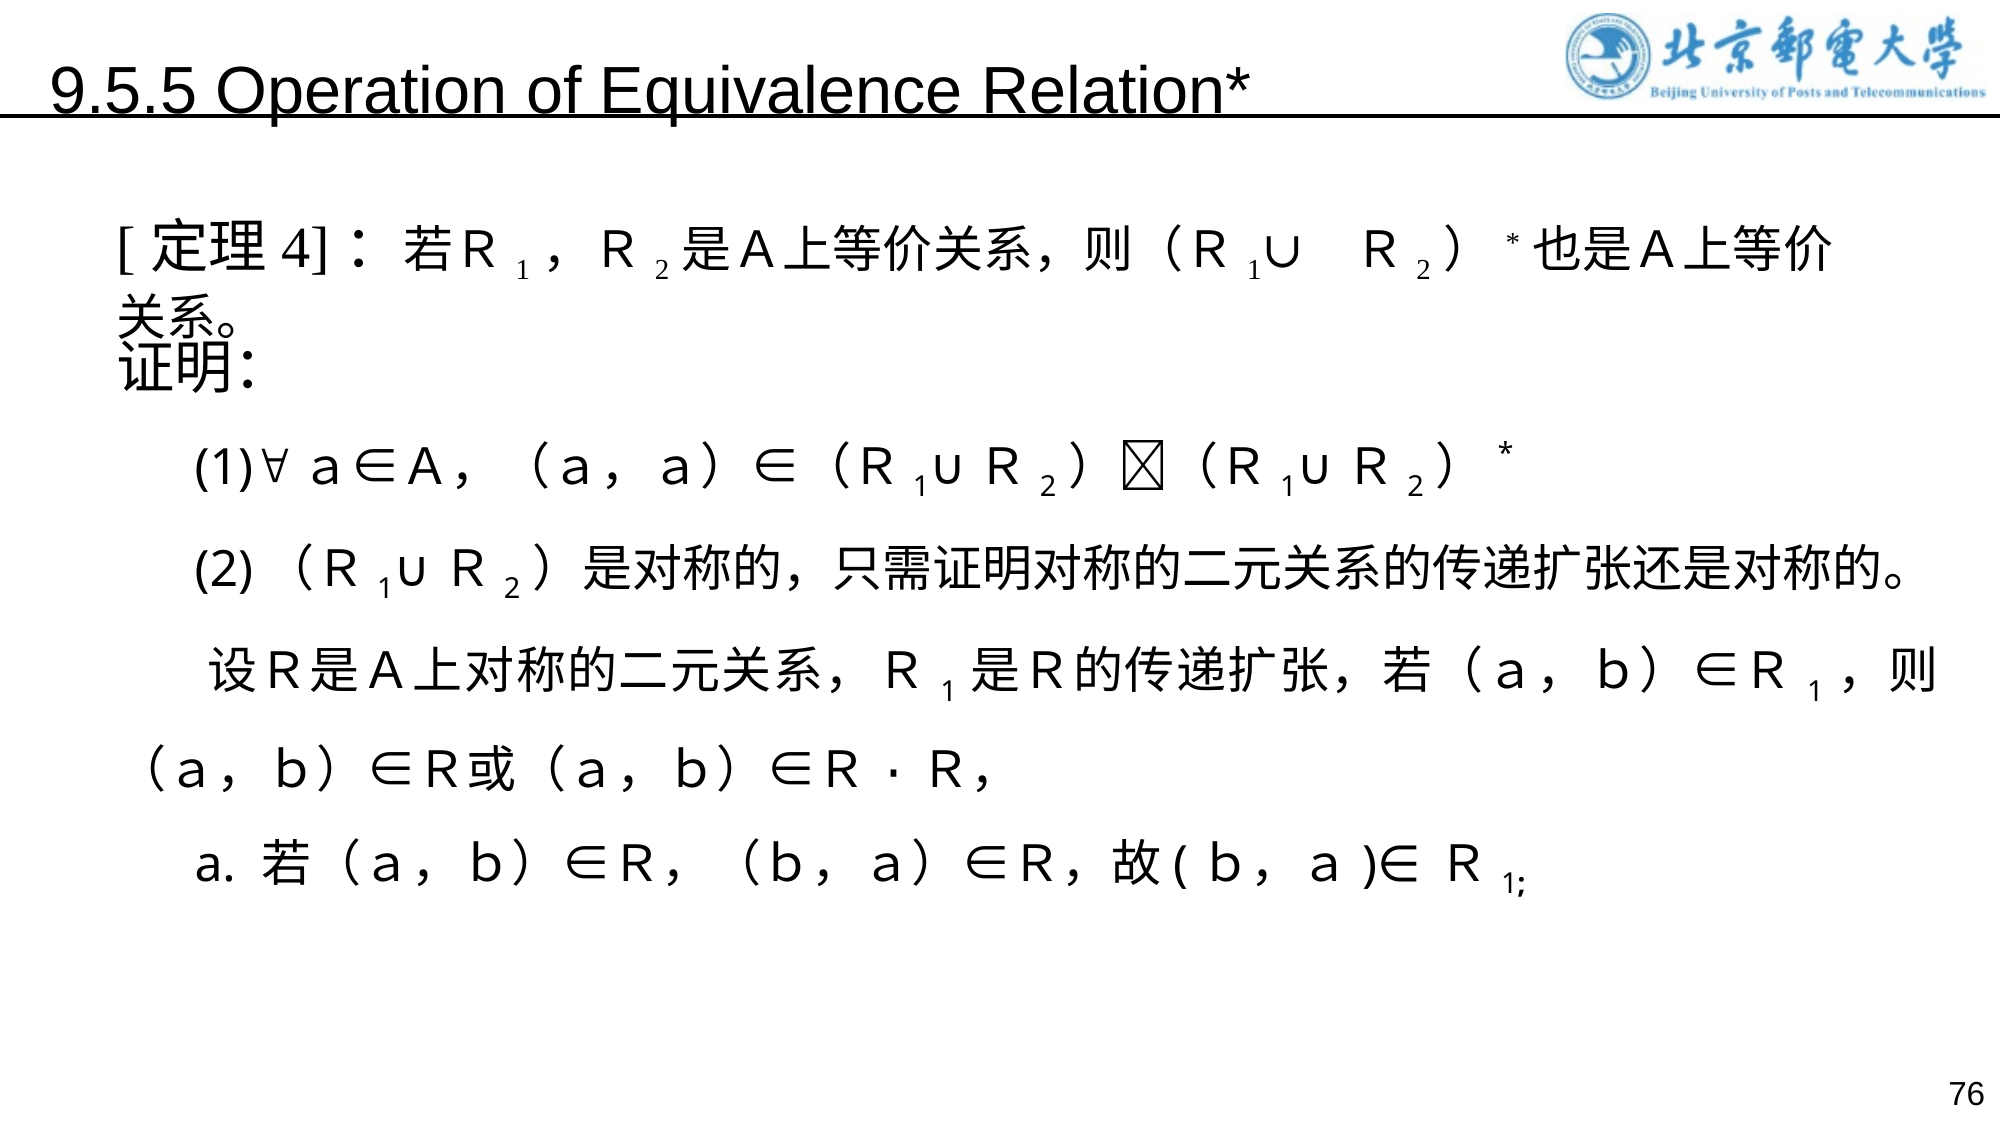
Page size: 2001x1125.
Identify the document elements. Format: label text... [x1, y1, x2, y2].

picture [1849, 13, 1988, 101]
text_box 证明： (1)ａ∈Ａ，（ａ，ａ）∈（Ｒ1∪Ｒ2）（Ｒ1∪Ｒ2）* (2)（Ｒ1∪Ｒ2）是对称的，只需证明对称的二元关系的传递扩张还是对称的。 设Ｒ是Ａ上对称的二元关系，Ｒ1是Ｒ的传递扩张，若（ａ，ｂ）∈Ｒ1，则（ａ，ｂ）∈Ｒ或（ａ，ｂ）∈Ｒ·Ｒ， a. 若（ａ，ｂ）∈Ｒ，（ｂ，ａ）∈Ｒ，故(ｂ，ａ)∈Ｒ1; [101, 287, 1954, 907]
text_box [定理4]：若Ｒ1，Ｒ2是Ａ上等价关系，则（Ｒ1∪ Ｒ2）*也是Ａ上等价关系。 [101, 201, 1849, 287]
text_box 9.5.5 Operation of Equivalence Relation* [34, 0, 1849, 135]
